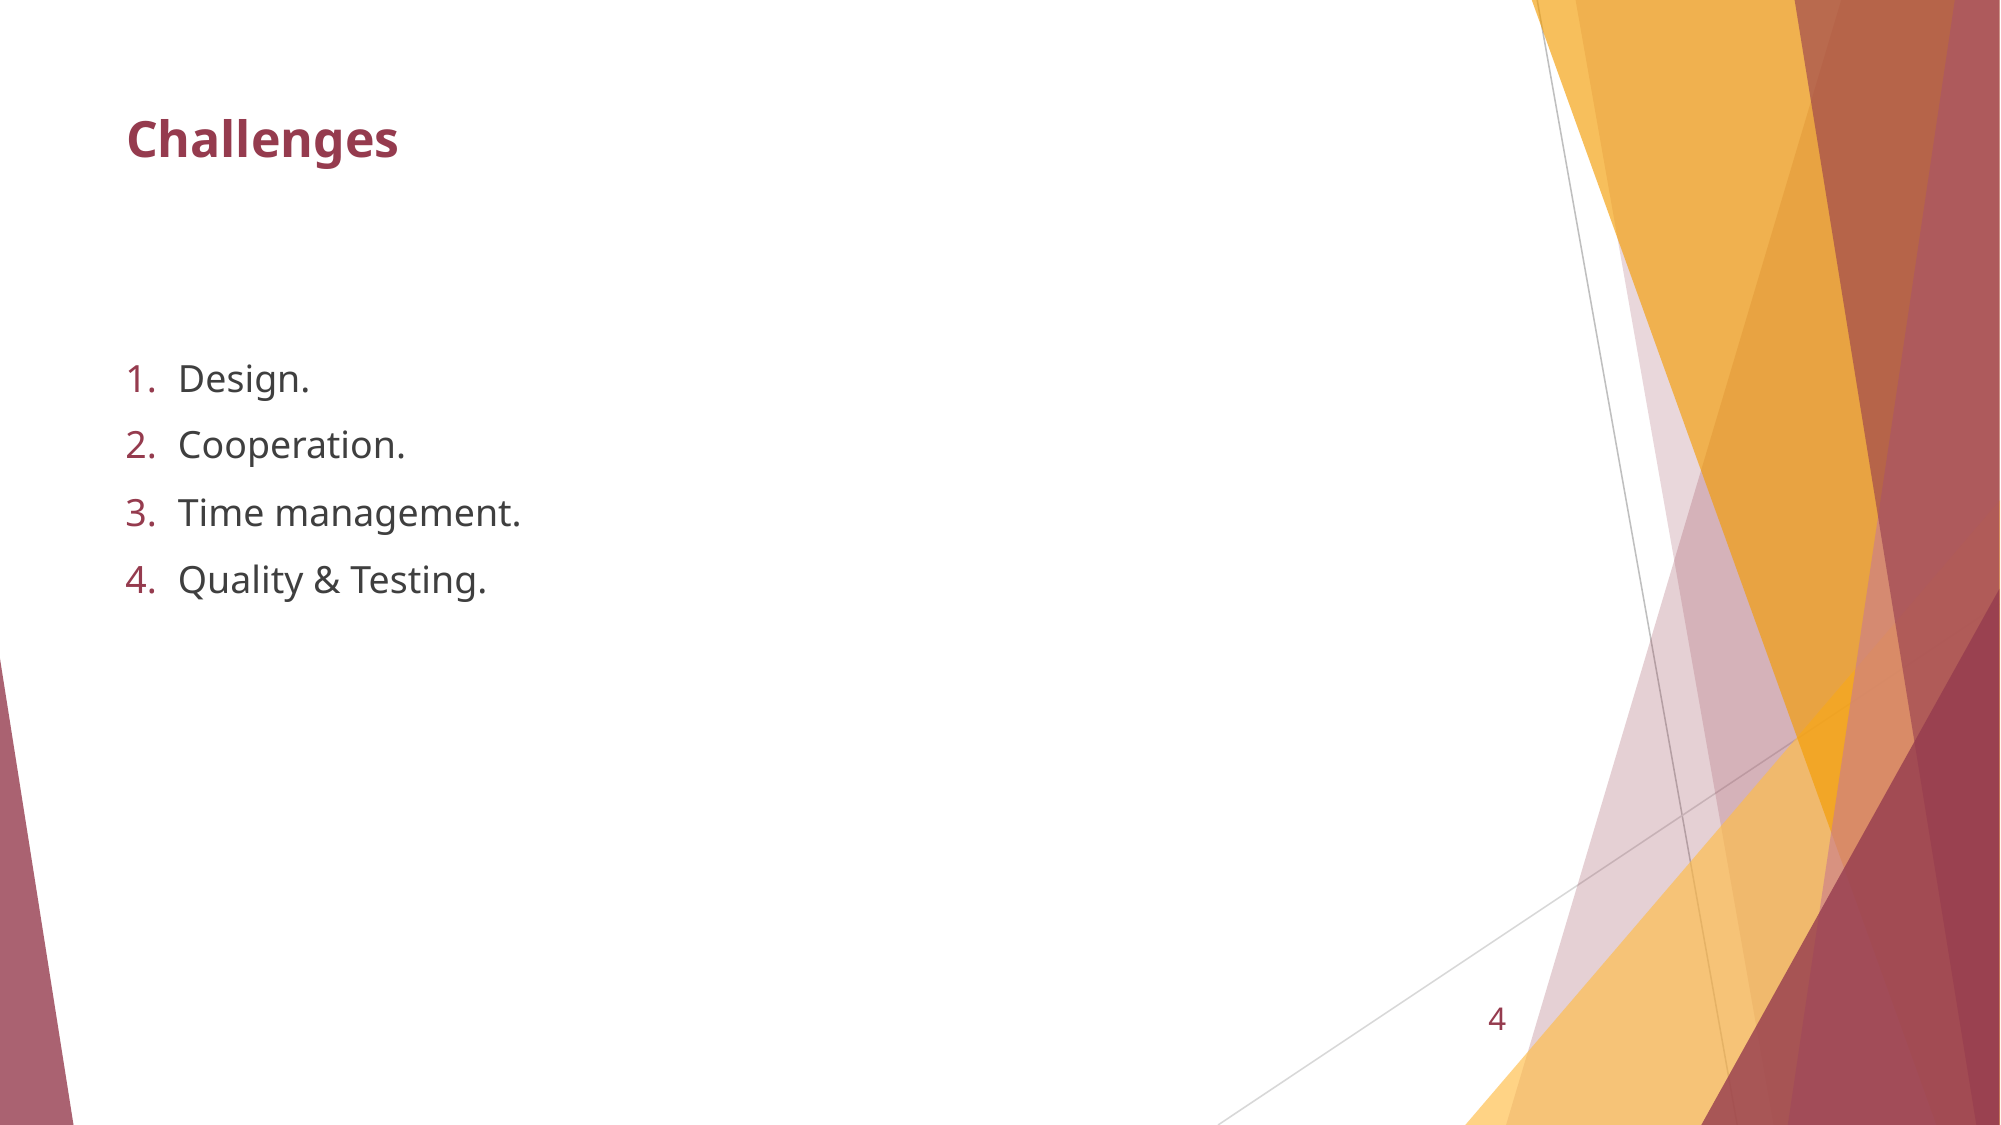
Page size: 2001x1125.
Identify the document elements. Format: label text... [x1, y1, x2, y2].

slide_number 4 [1409, 991, 1522, 1051]
list Design. Cooperation. Time management. Quality & Testing. [87, 347, 1637, 1125]
title Challenges [111, 99, 1522, 212]
